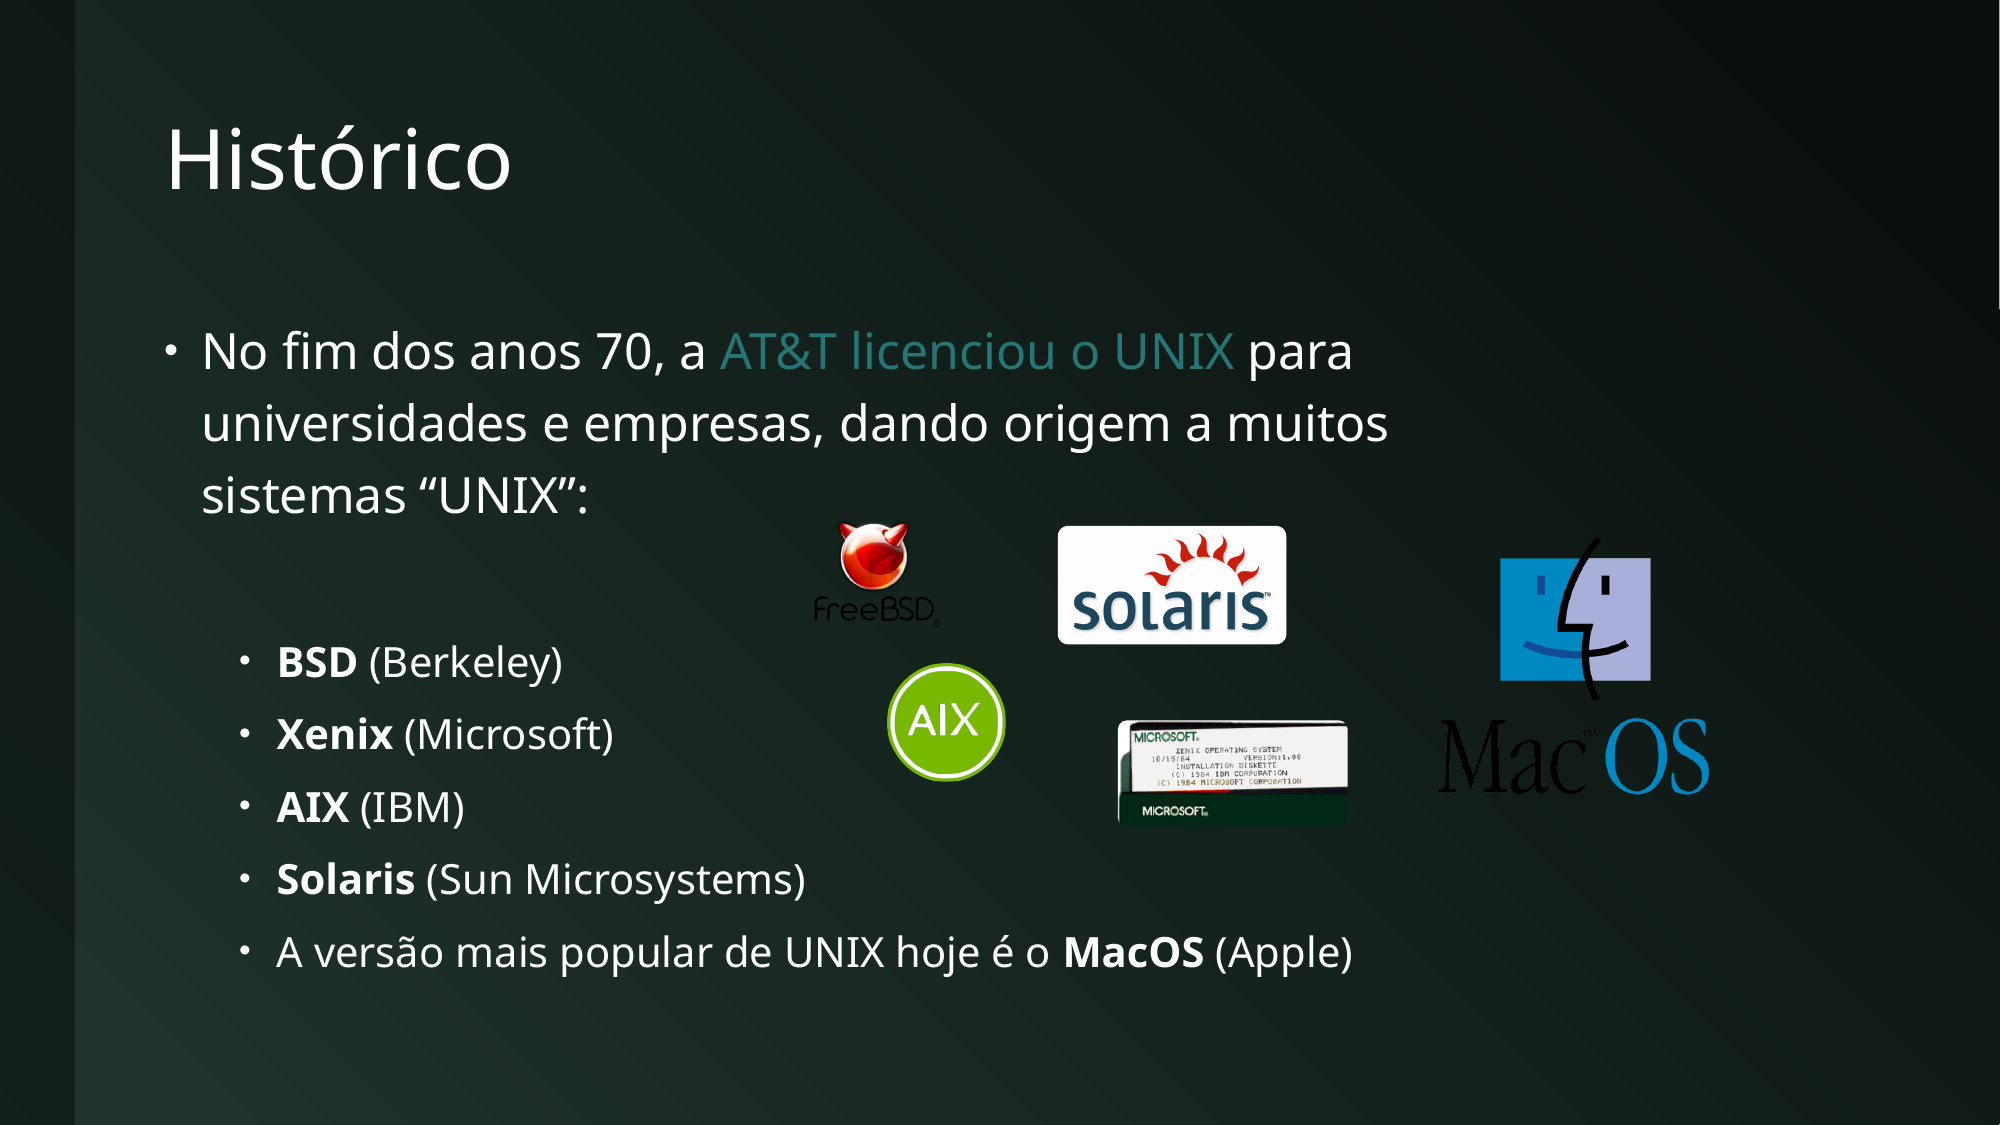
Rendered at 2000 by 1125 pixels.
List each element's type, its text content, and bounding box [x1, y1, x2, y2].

picture [1057, 525, 1287, 645]
title Histórico [149, 62, 1898, 263]
picture [1424, 517, 1721, 814]
picture [1117, 720, 1348, 827]
list No fim dos anos 70, a AT&T licenciou o UNIX para universidades e empresas, dando origem a muitos sistemas “UNIX”: BSD (Berkeley) Xenix (Microsoft) AIX (IBM) Solaris (Sun Microsystems) A versão mais popular de UNIX hoje é o MacOS (Apple) [149, 299, 1898, 1025]
picture [810, 516, 943, 631]
picture [887, 663, 1006, 782]
